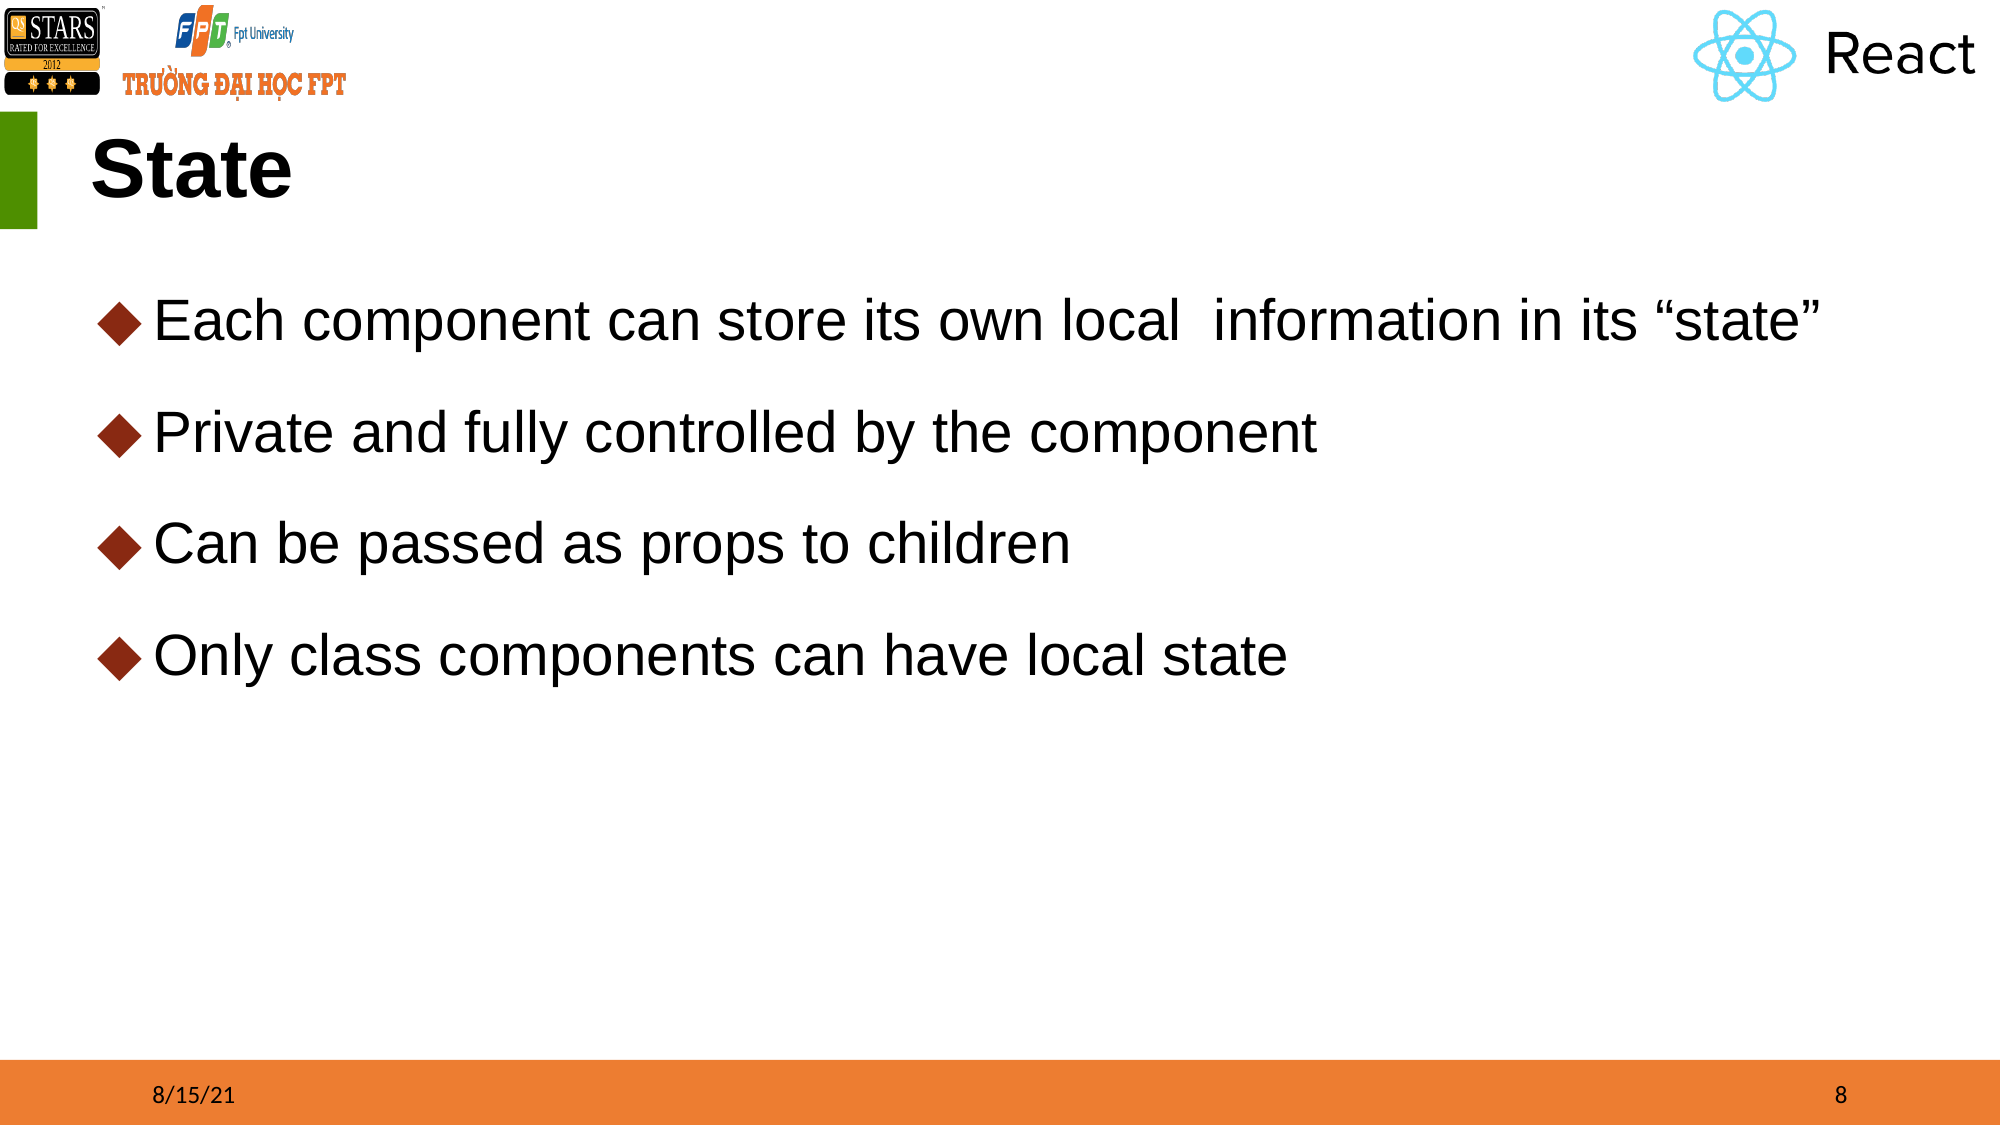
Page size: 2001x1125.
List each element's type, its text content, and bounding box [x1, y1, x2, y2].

slide_number ‹#› [1412, 1063, 1863, 1124]
picture [1679, 8, 2001, 103]
picture [4, 5, 346, 101]
list Each component can store its own local information in its “state” Private and fully controlled by the component Can be passed as props to children Only class components can have local state [82, 254, 1916, 1014]
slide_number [137, 1063, 588, 1124]
title State [37, 111, 1978, 230]
